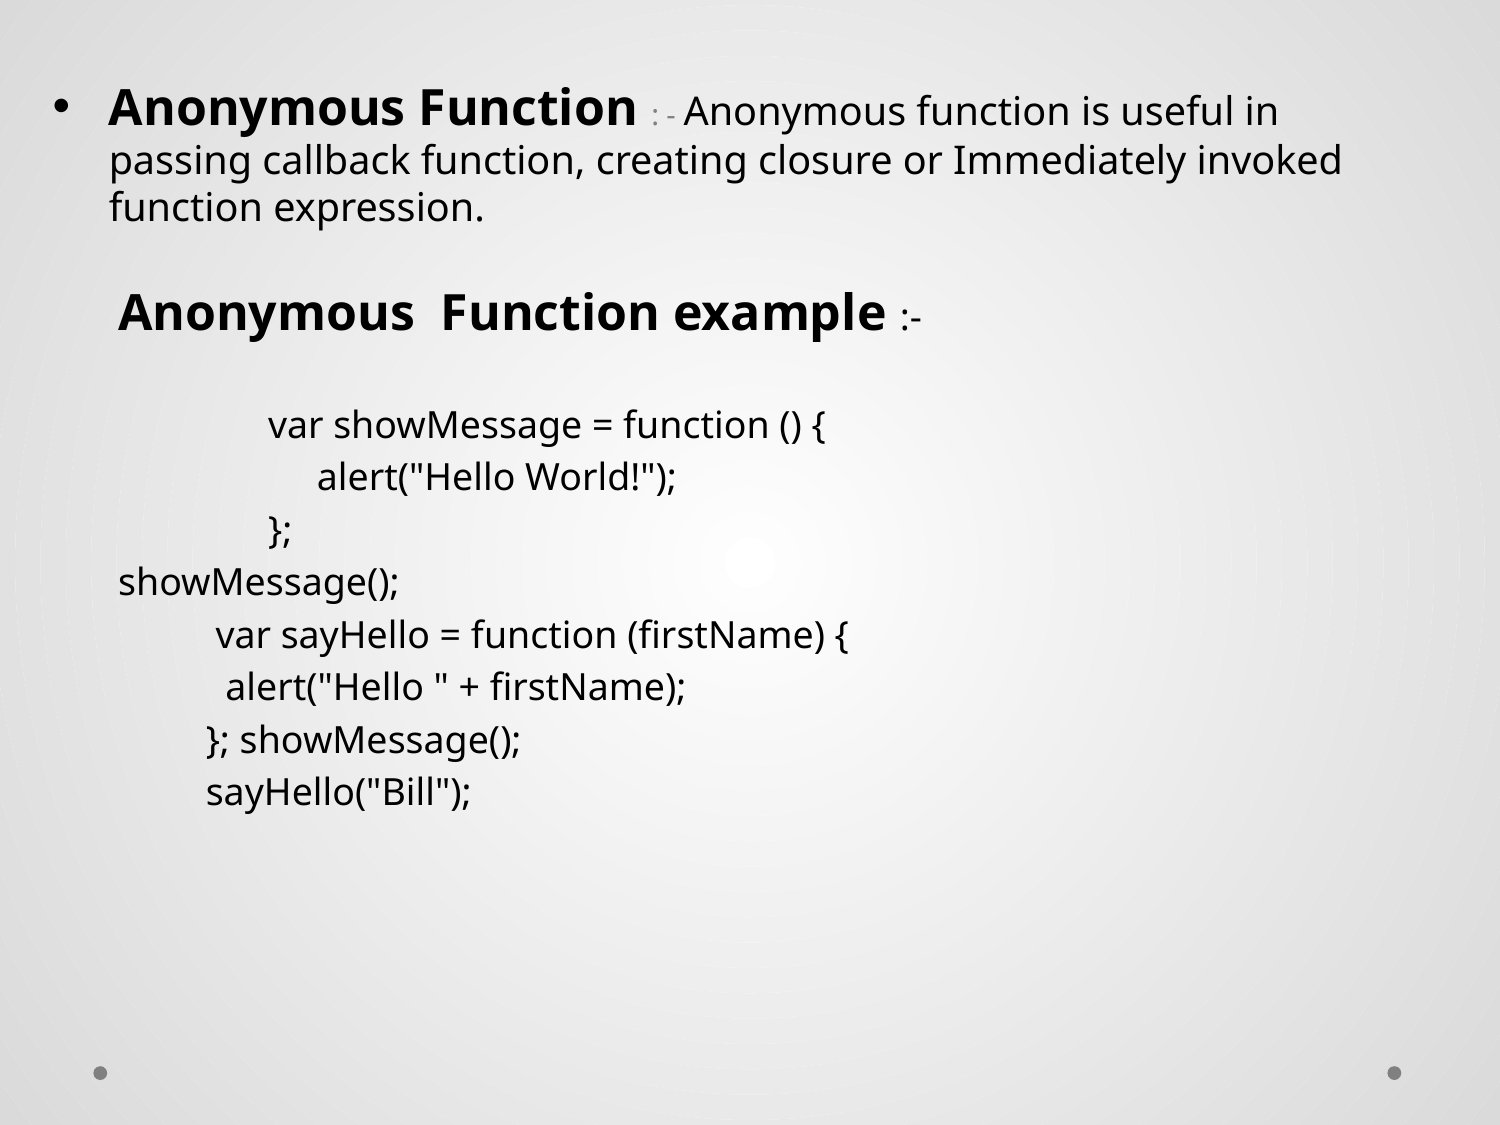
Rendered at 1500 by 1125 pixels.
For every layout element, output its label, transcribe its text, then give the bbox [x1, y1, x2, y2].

list Anonymous Function : - Anonymous function is useful in passing callback function, creating closure or Immediately invoked function expression. Anonymous Function example :- var showMessage = function () { alert("Hello World!"); }; showMessage(); var sayHello = function (firstName) { alert("Hello " + firstName); }; showMessage(); sayHello("Bill"); [37, 12, 1388, 1100]
